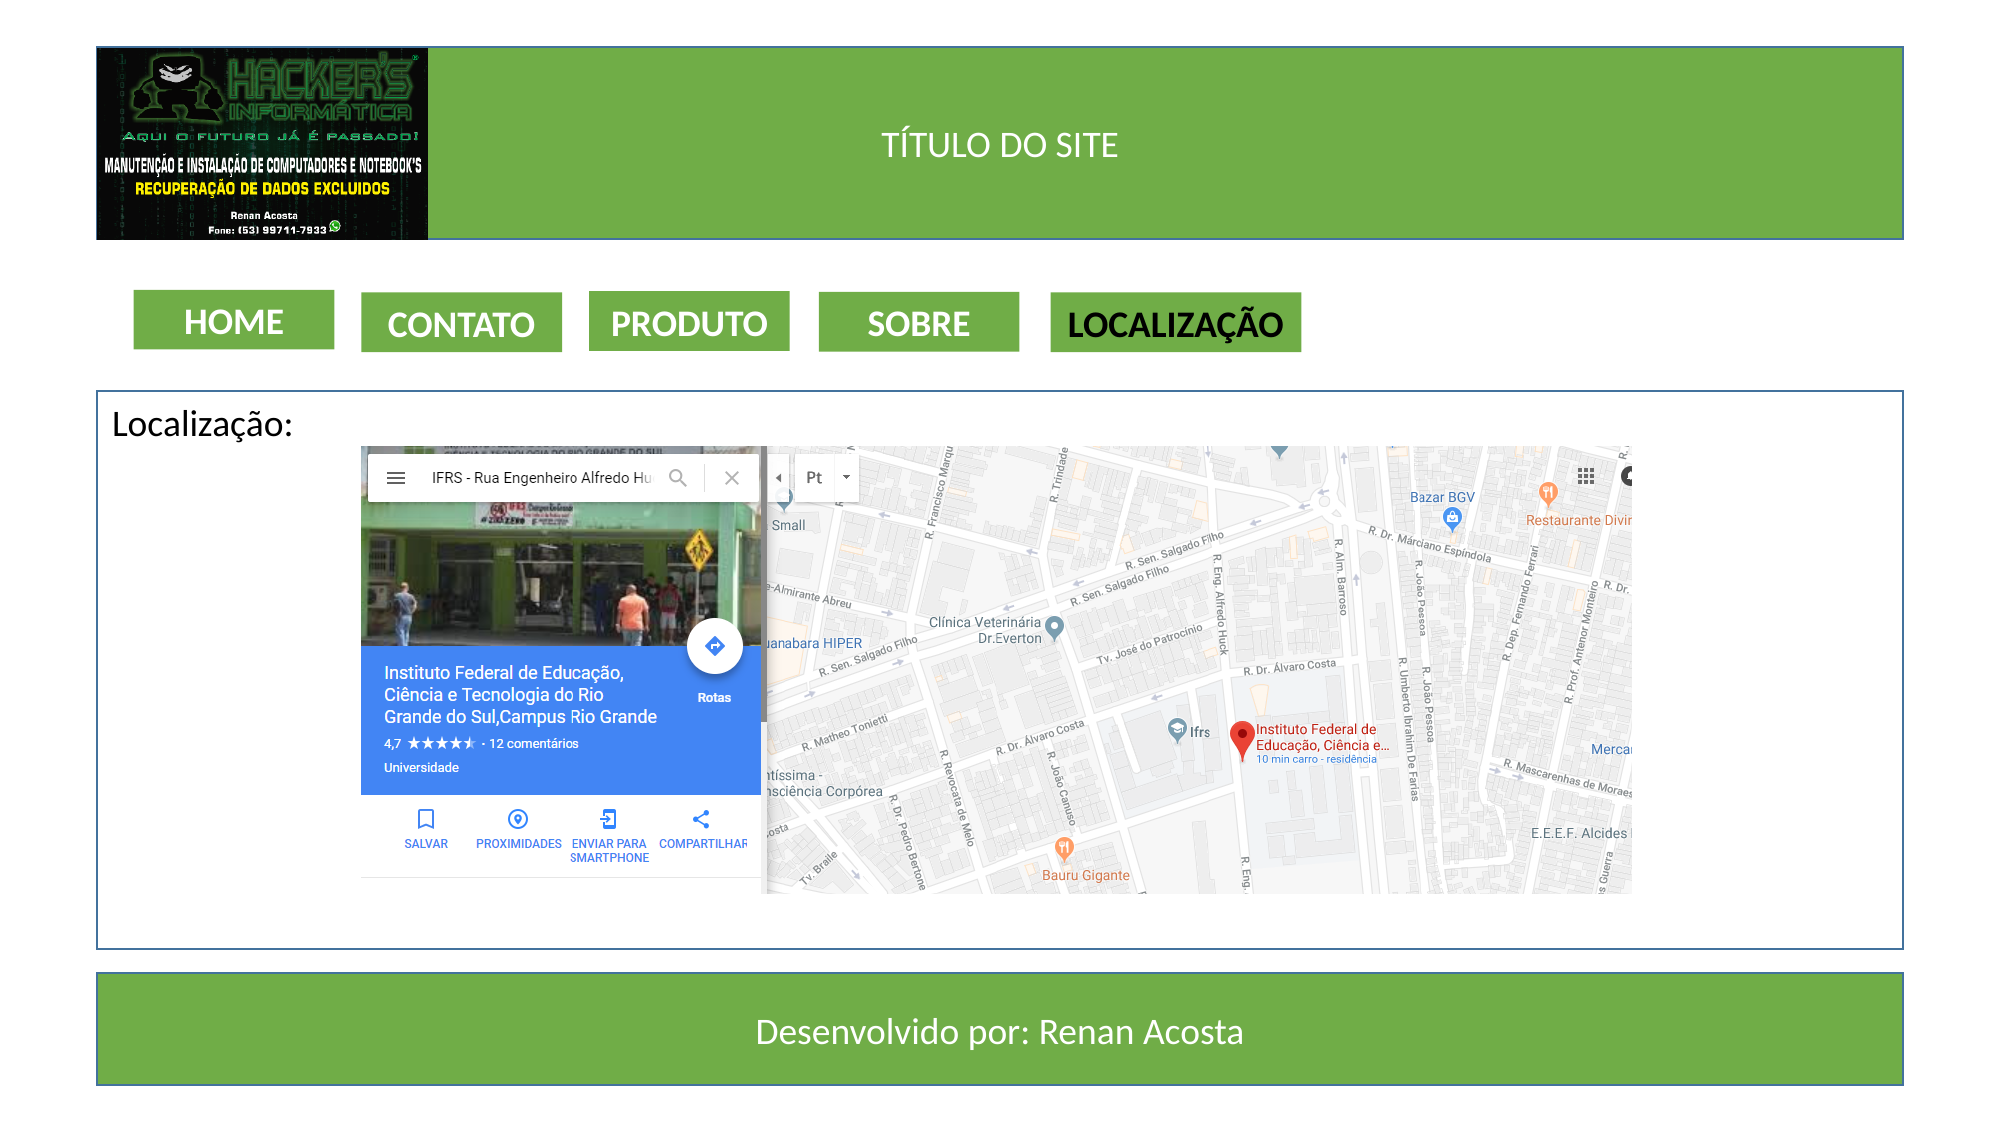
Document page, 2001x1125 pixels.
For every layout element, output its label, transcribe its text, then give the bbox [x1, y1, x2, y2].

text_box CONTATO [361, 292, 563, 353]
text_box Localização: [96, 390, 1904, 950]
text_box HOME [133, 289, 335, 350]
text_box TÍTULO DO SITE [96, 46, 1904, 240]
picture [361, 446, 1632, 894]
picture [97, 48, 428, 240]
text_box Desenvolvido por: Renan Acosta [96, 972, 1904, 1086]
text_box SOBRE [818, 291, 1020, 352]
text_box PRODUTO [589, 291, 790, 351]
text_box LOCALIZAÇÃO [1050, 292, 1302, 353]
